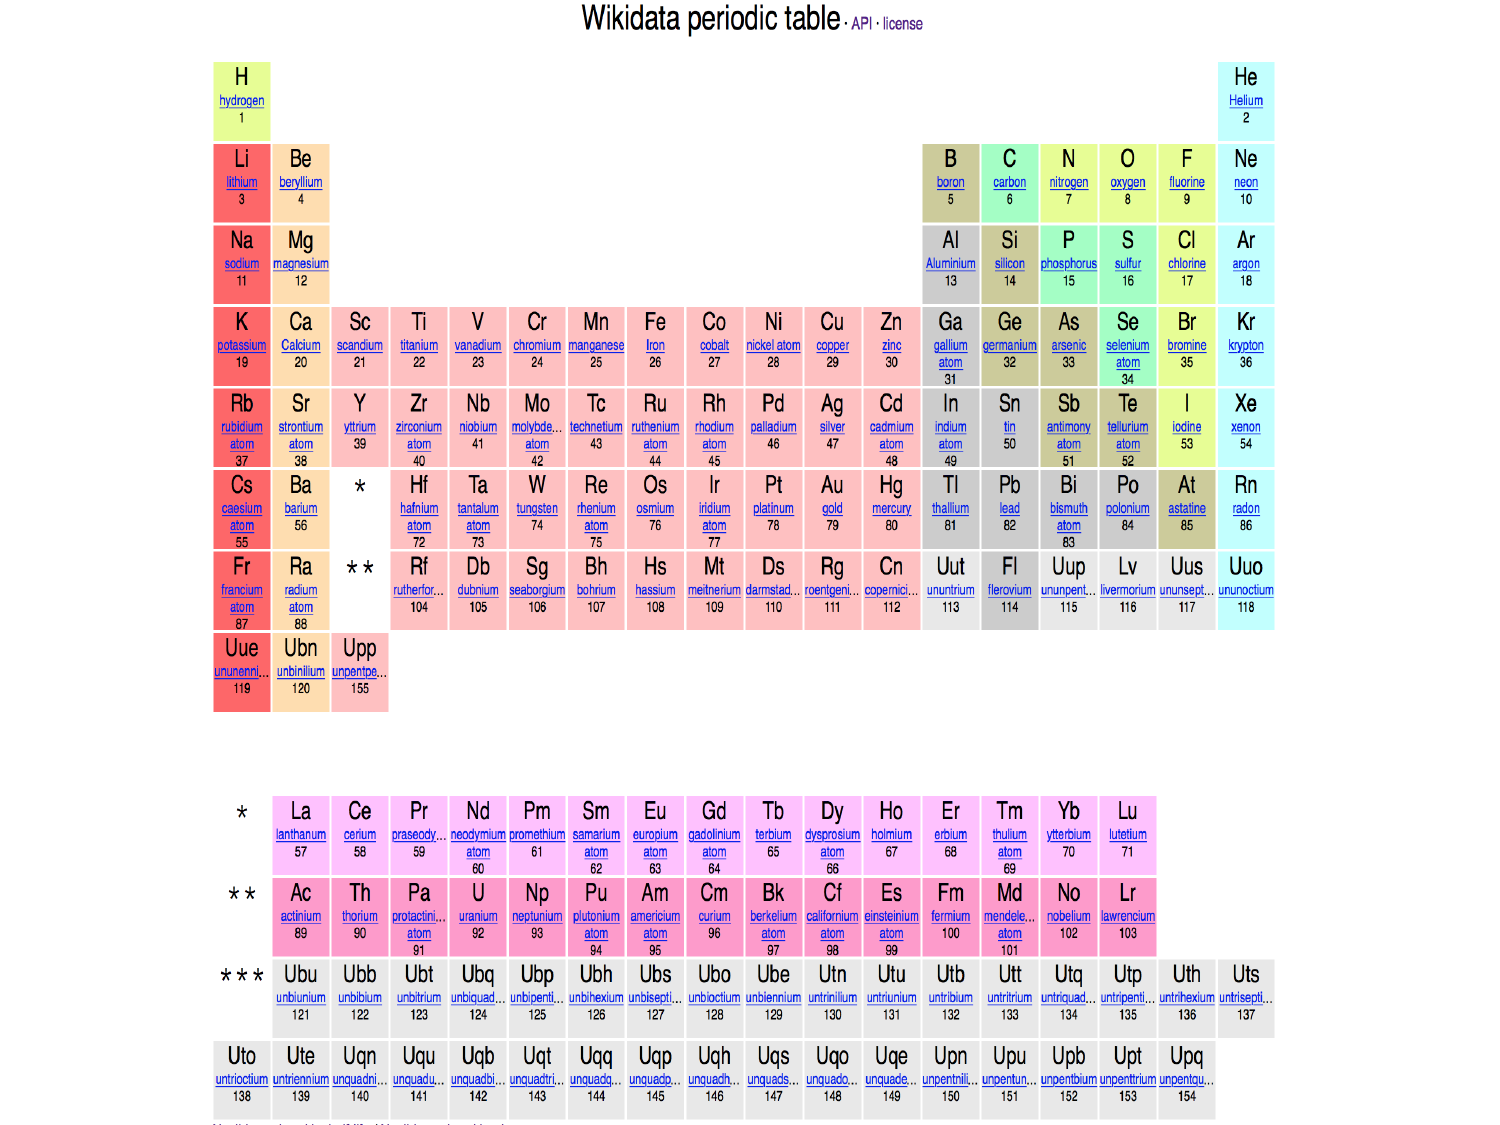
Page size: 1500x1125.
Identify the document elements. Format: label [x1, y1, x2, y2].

picture [209, 0, 1291, 1125]
